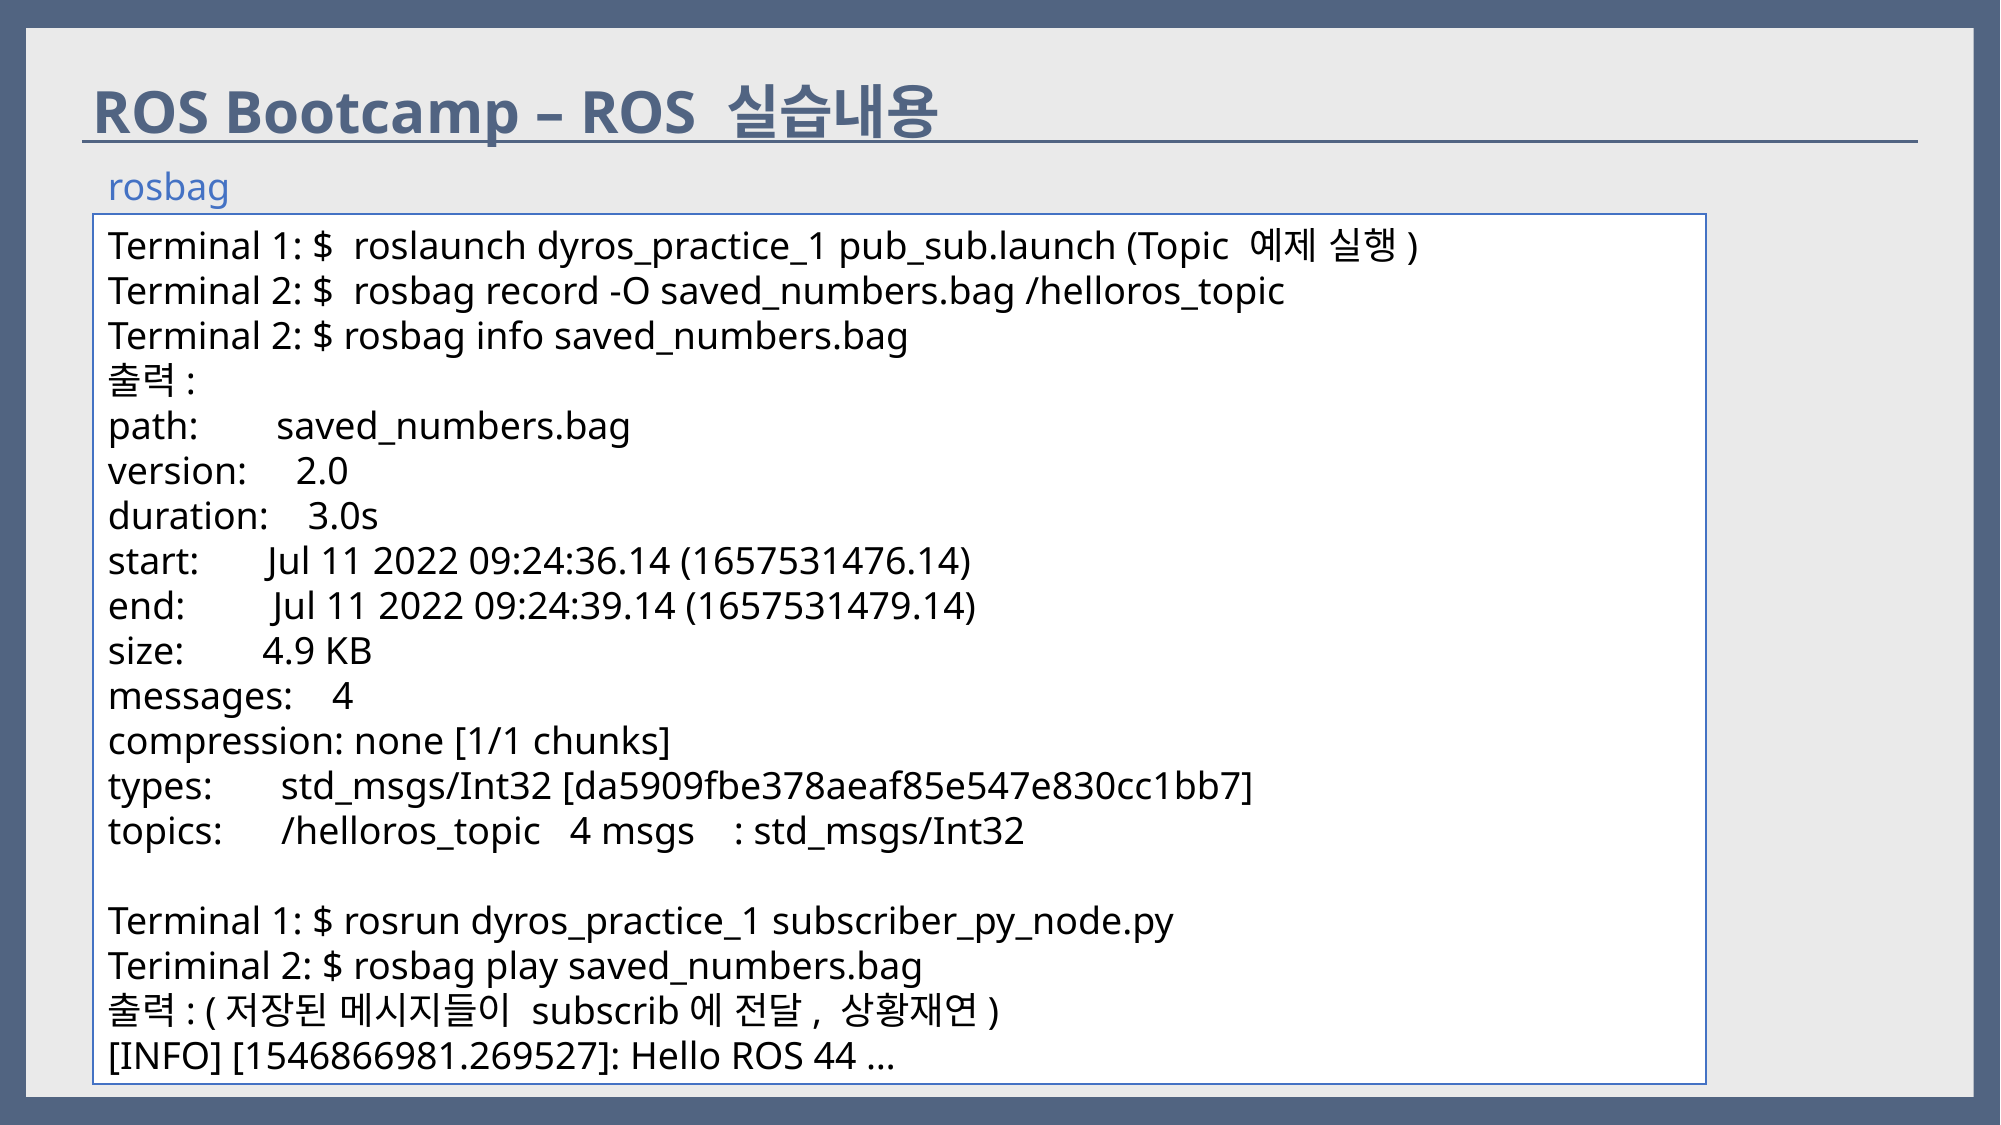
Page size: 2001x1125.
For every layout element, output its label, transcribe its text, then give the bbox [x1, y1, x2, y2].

text_box ROS Bootcamp – ROS 실습내용 [77, 68, 1052, 153]
text_box Terminal 1: $ roslaunch dyros_practice_1 pub_sub.launch (Topic 예제 실행) Terminal 2: $ rosbag record -O saved_numbers.bag /helloros_topic Terminal 2: $ rosbag info saved_numbers.bag 출력: path: saved_numbers.bag version: 2.0 duration: 3.0s start: Jul 11 2022 09:24:36.14 (1657531476.14) end: Jul 11 2022 09:24:39.14 (1657531479.14) size: 4.9 KB messages: 4 compression: none [1/1 chunks] types: std_msgs/Int32 [da5909fbe378aeaf85e547e830cc1bb7] topics: /helloros_topic 4 msgs : std_msgs/Int32 Terminal 1: $ rosrun dyros_practice_1 subscriber_py_node.py Teriminal 2: $ rosbag play saved_numbers.bag 출력: (저장된 메시지들이 subscrib에 전달, 상황재연) [INFO] [1546866981.269527]: Hello ROS 44 … [92, 213, 1707, 1085]
text_box rosbag [93, 155, 1271, 213]
